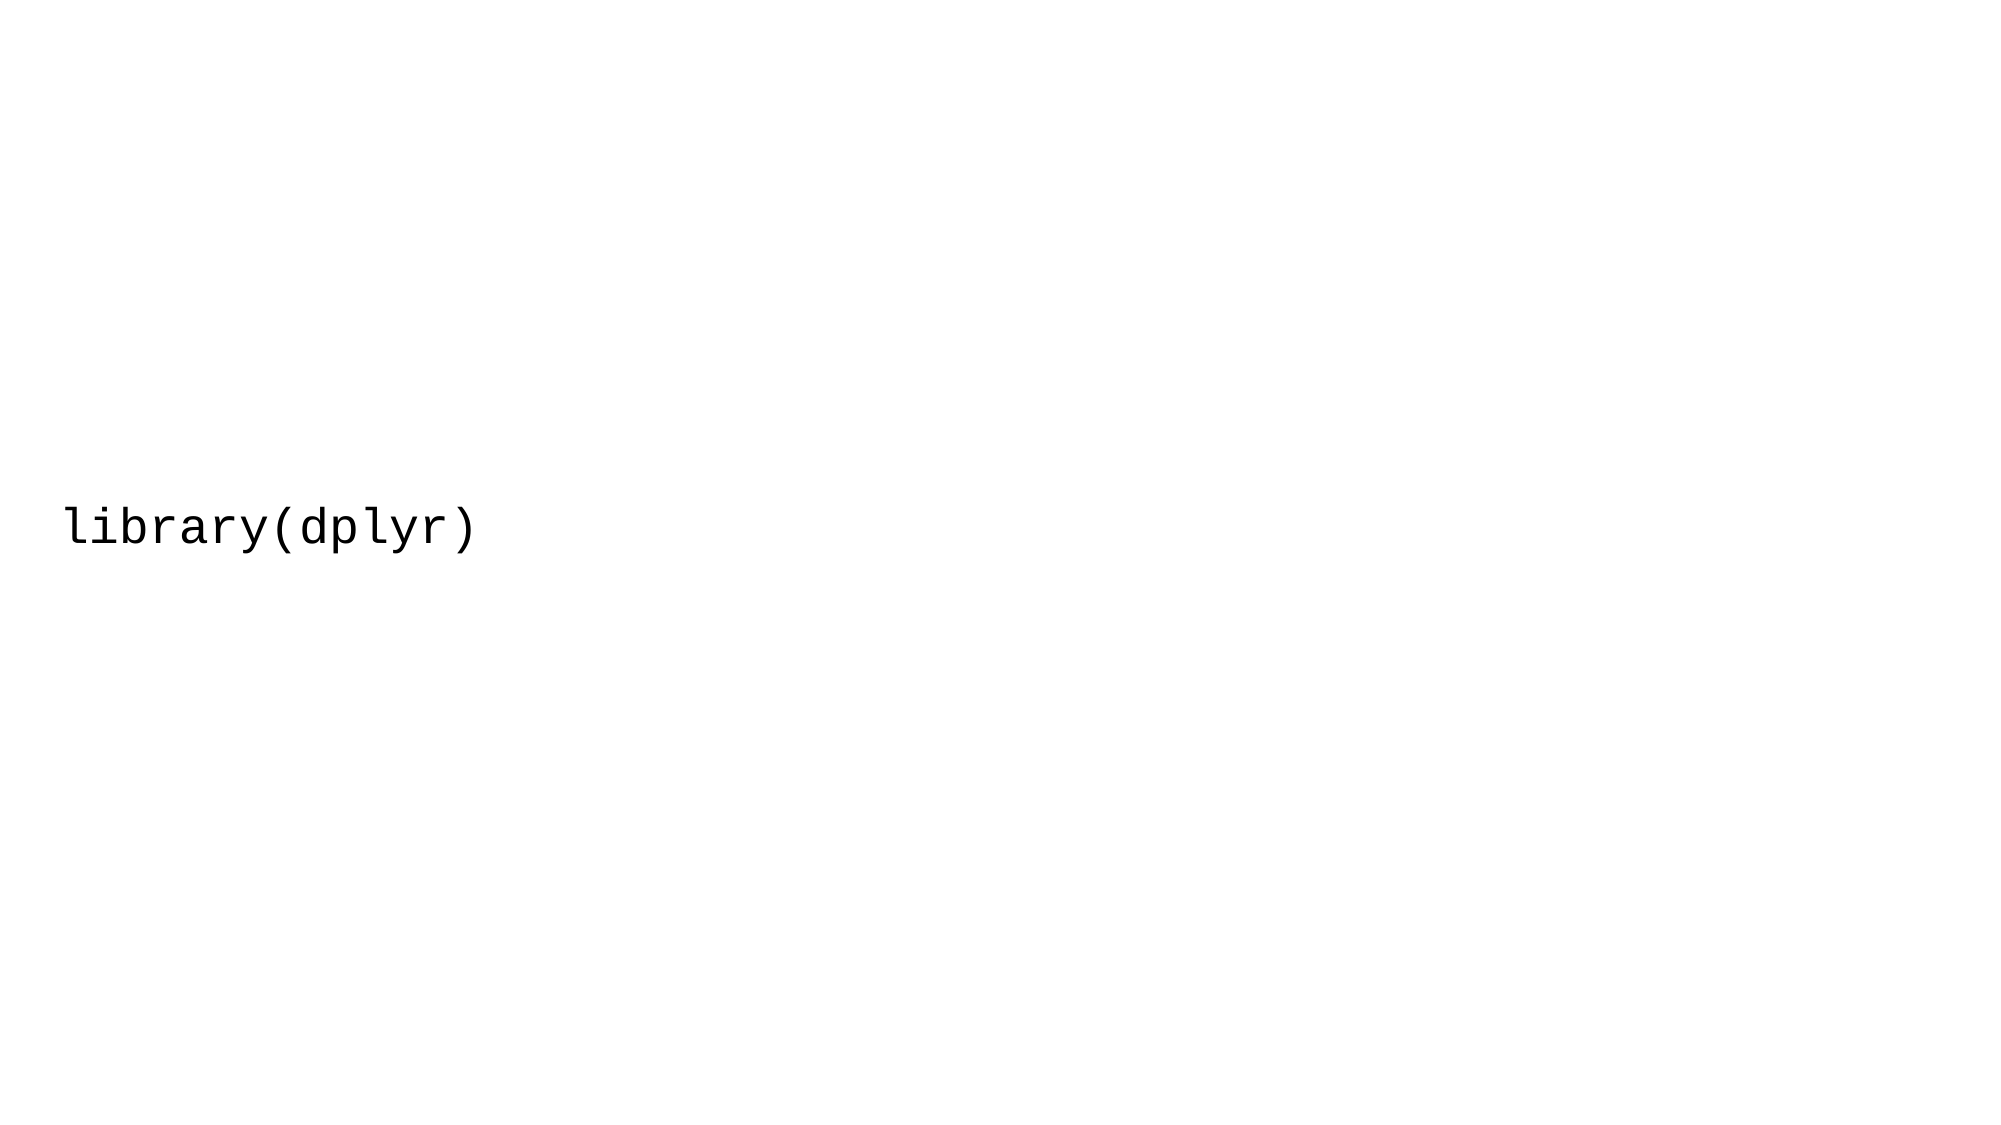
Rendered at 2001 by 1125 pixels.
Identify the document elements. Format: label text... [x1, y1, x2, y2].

text_box library(dplyr) [44, 486, 2000, 561]
